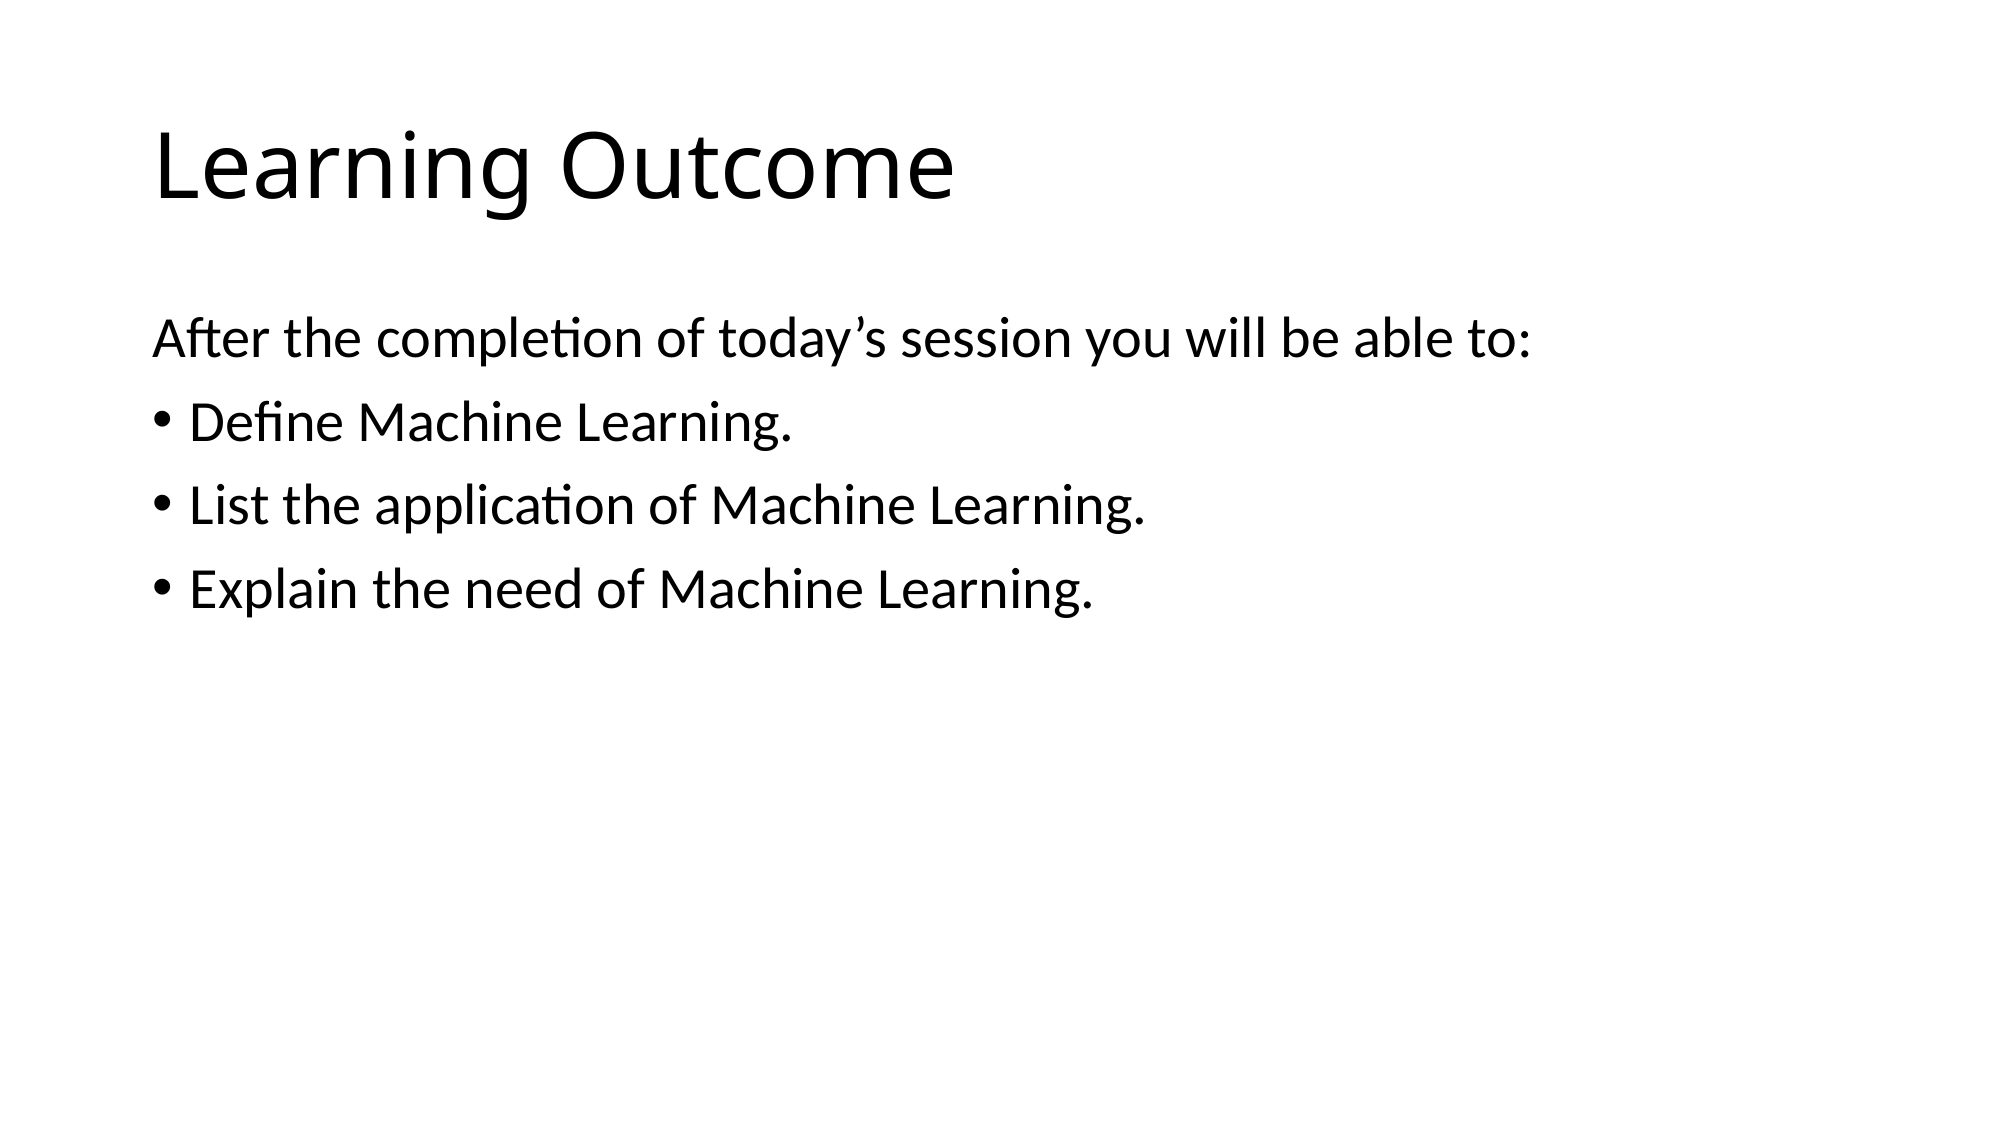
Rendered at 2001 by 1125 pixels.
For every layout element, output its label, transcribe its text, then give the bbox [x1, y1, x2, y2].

list After the completion of today’s session you will be able to: Define Machine Learning. List the application of Machine Learning. Explain the need of Machine Learning. [137, 299, 1863, 1014]
title Learning Outcome [137, 59, 1863, 278]
